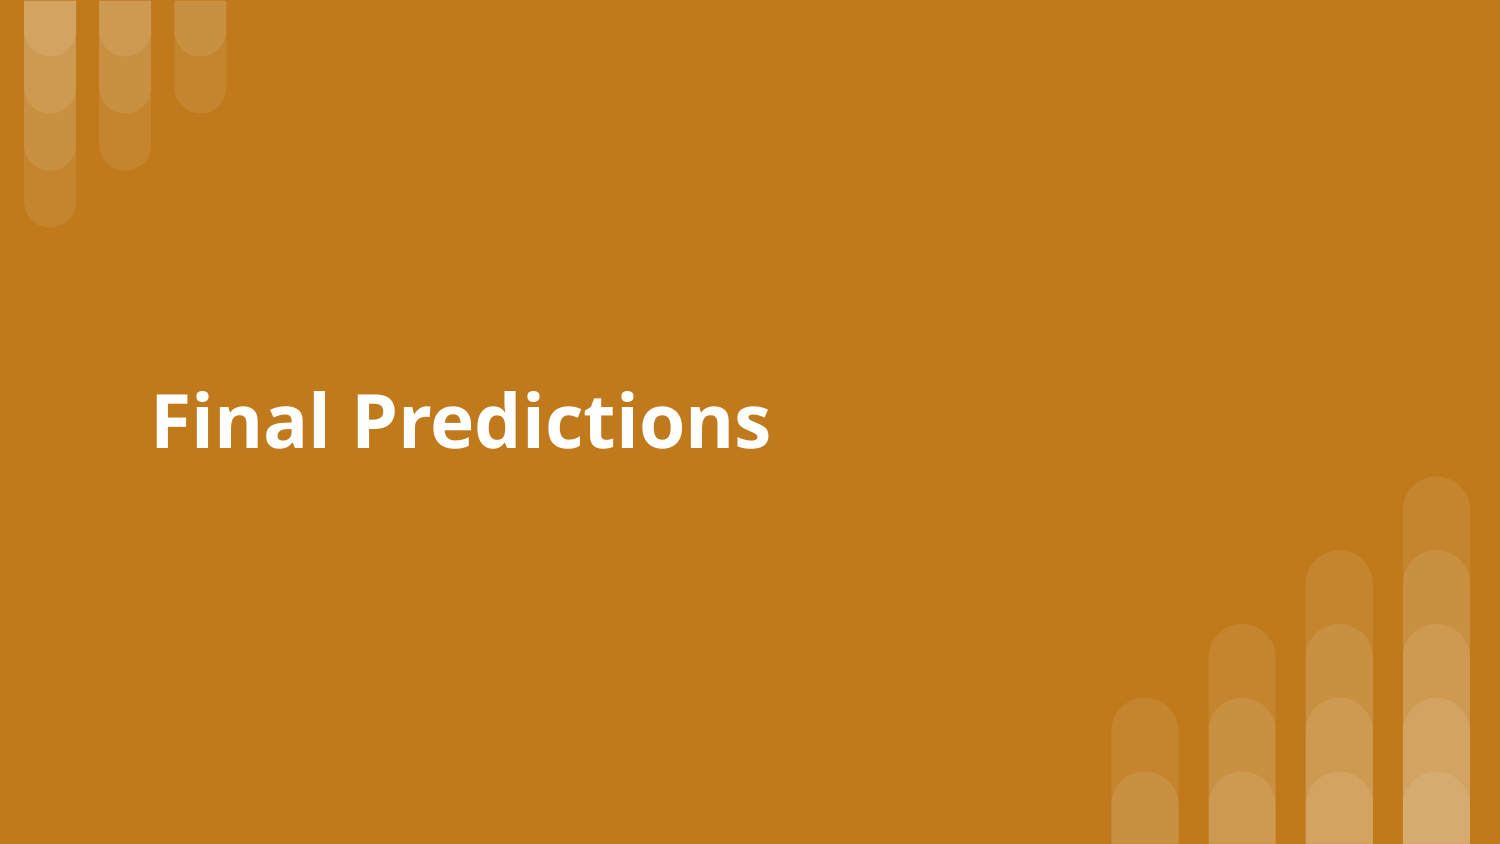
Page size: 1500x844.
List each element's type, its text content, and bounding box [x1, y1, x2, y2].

title Final Predictions [135, 264, 1097, 572]
